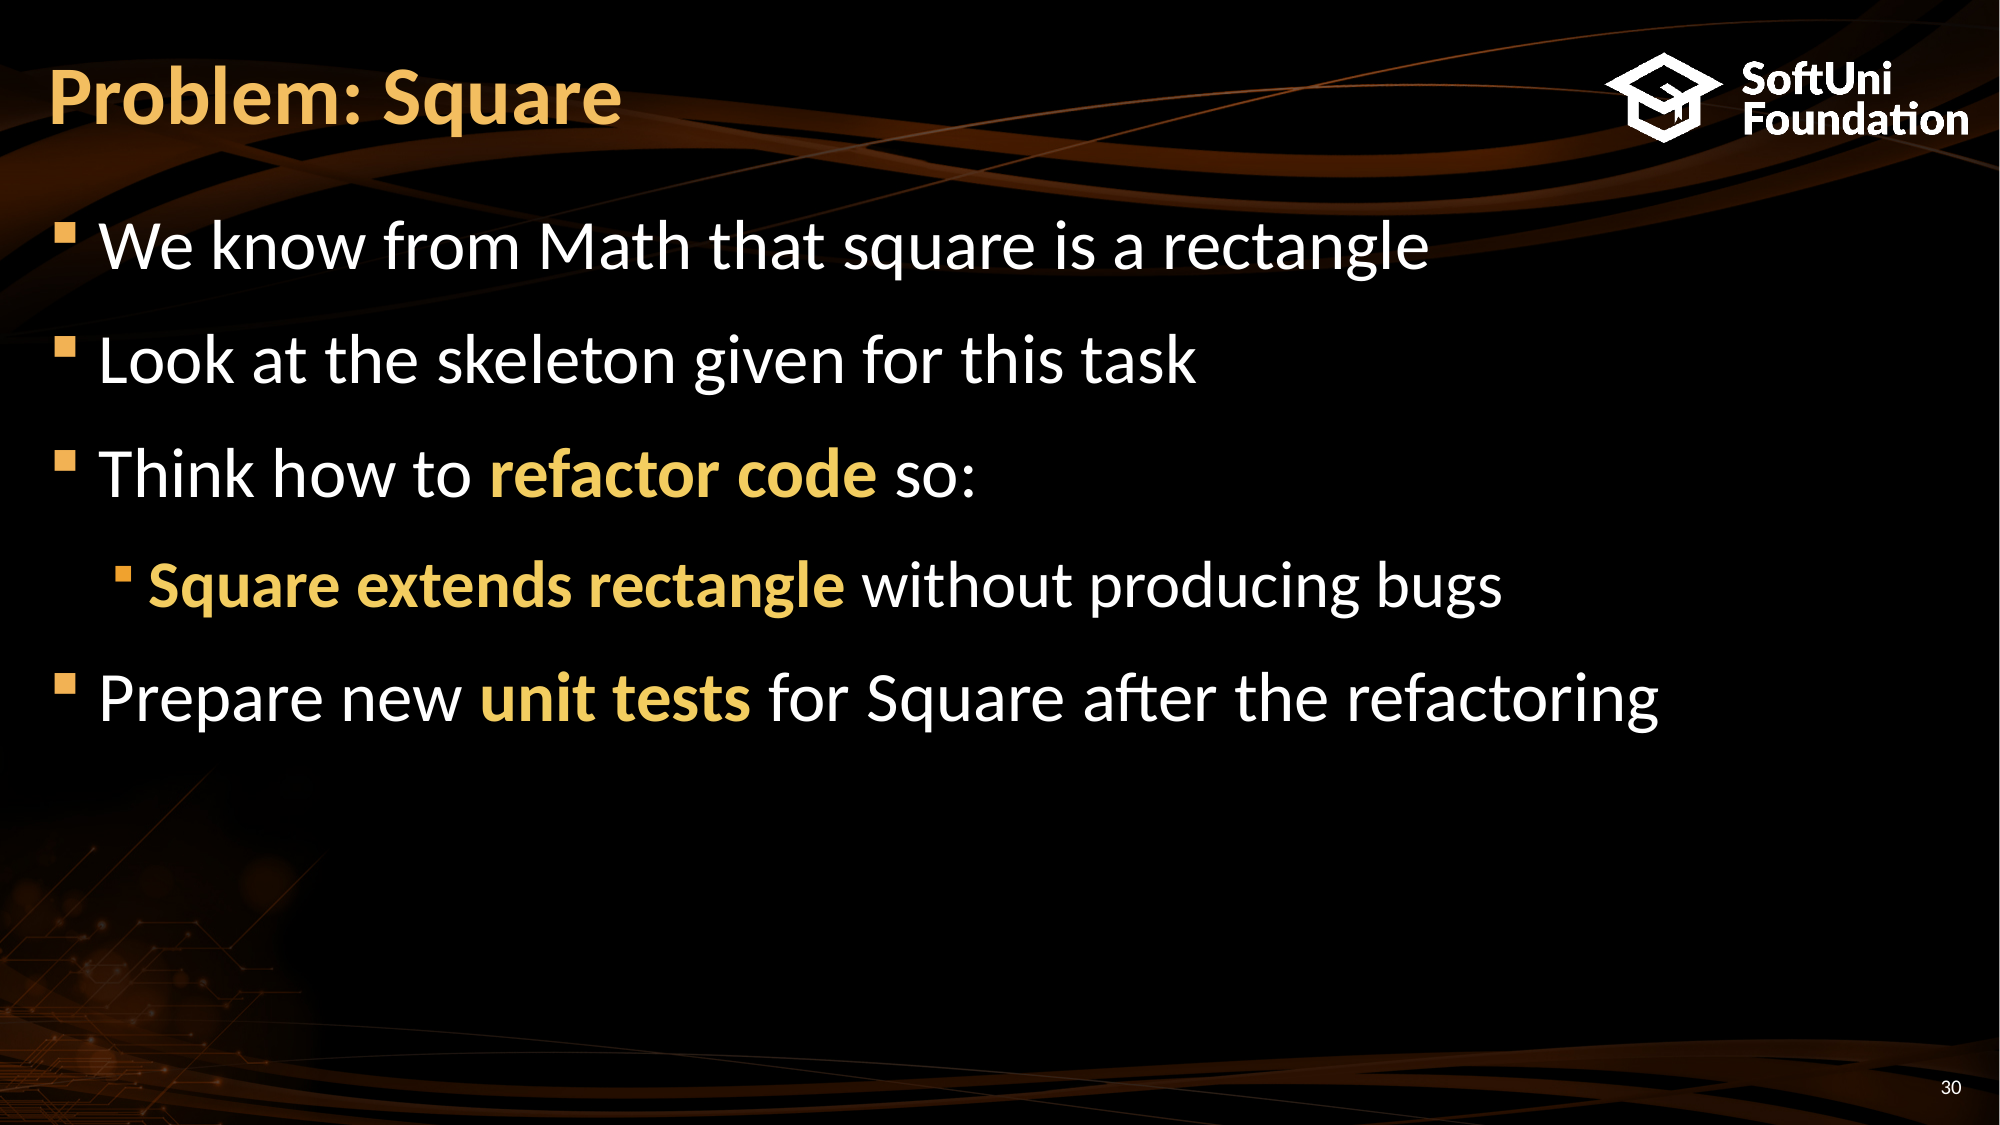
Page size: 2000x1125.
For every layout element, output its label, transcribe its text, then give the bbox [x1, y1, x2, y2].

picture [0, 0, 2000, 1125]
text_box We know from Math that square is a rectangle Look at the skeleton given for this task Think how to refactor code so: Square extends rectangle without producing bugs Prepare new unit tests for Square after the refactoring [31, 188, 1968, 1103]
text_box Problem: Square [30, 6, 1602, 189]
